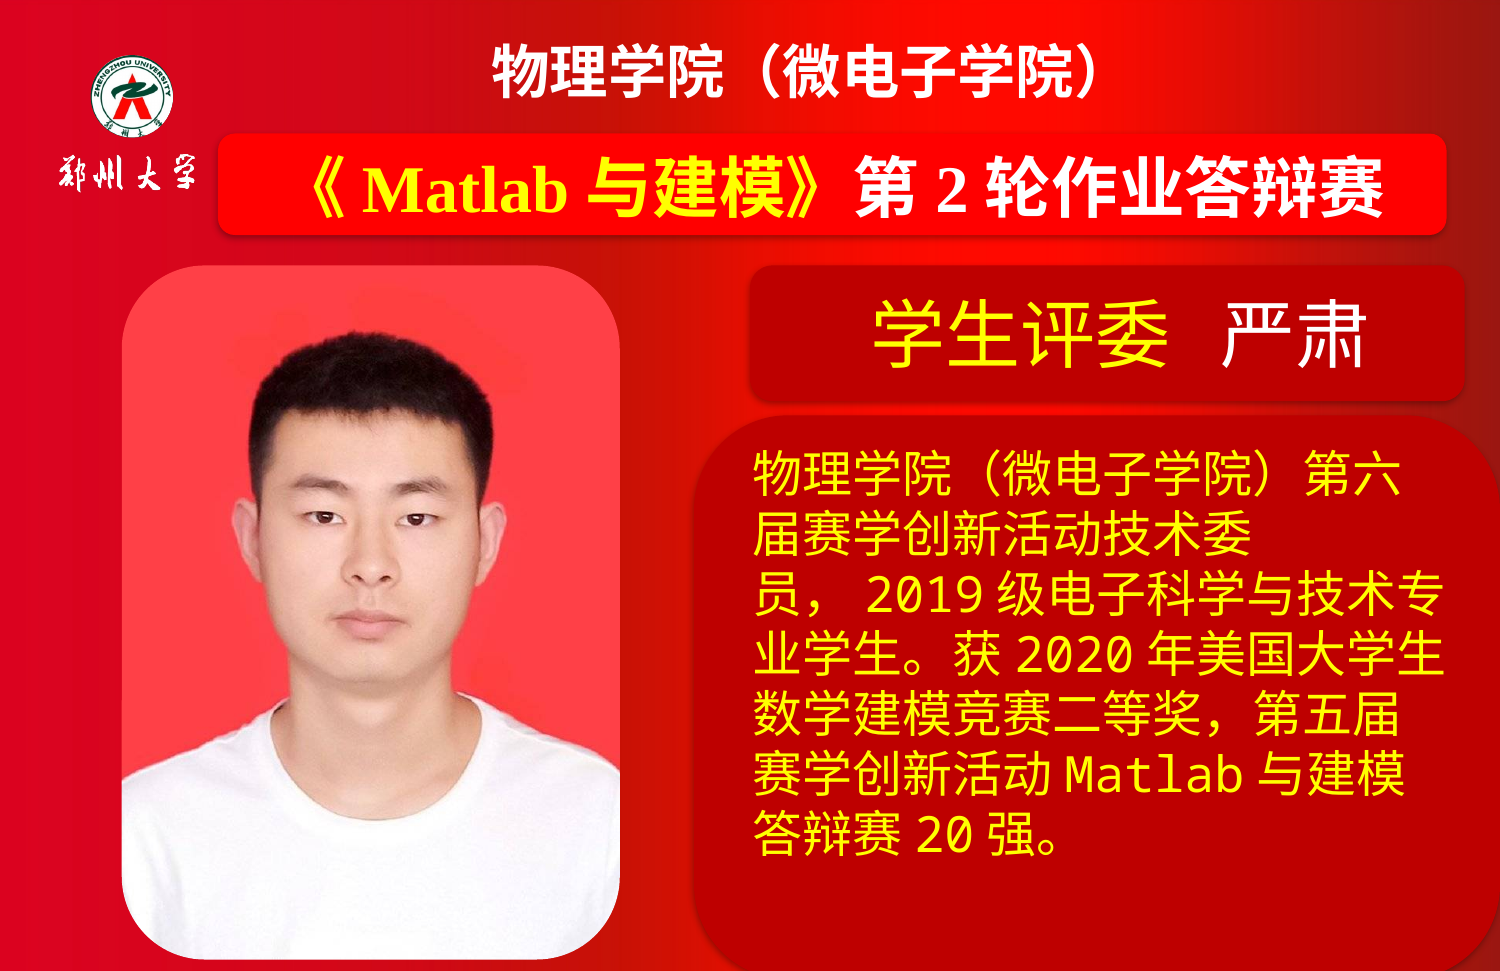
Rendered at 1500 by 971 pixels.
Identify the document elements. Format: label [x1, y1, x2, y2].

text_box [693, 265, 1500, 971]
picture [0, 0, 1500, 971]
text_box [51, 54, 197, 193]
